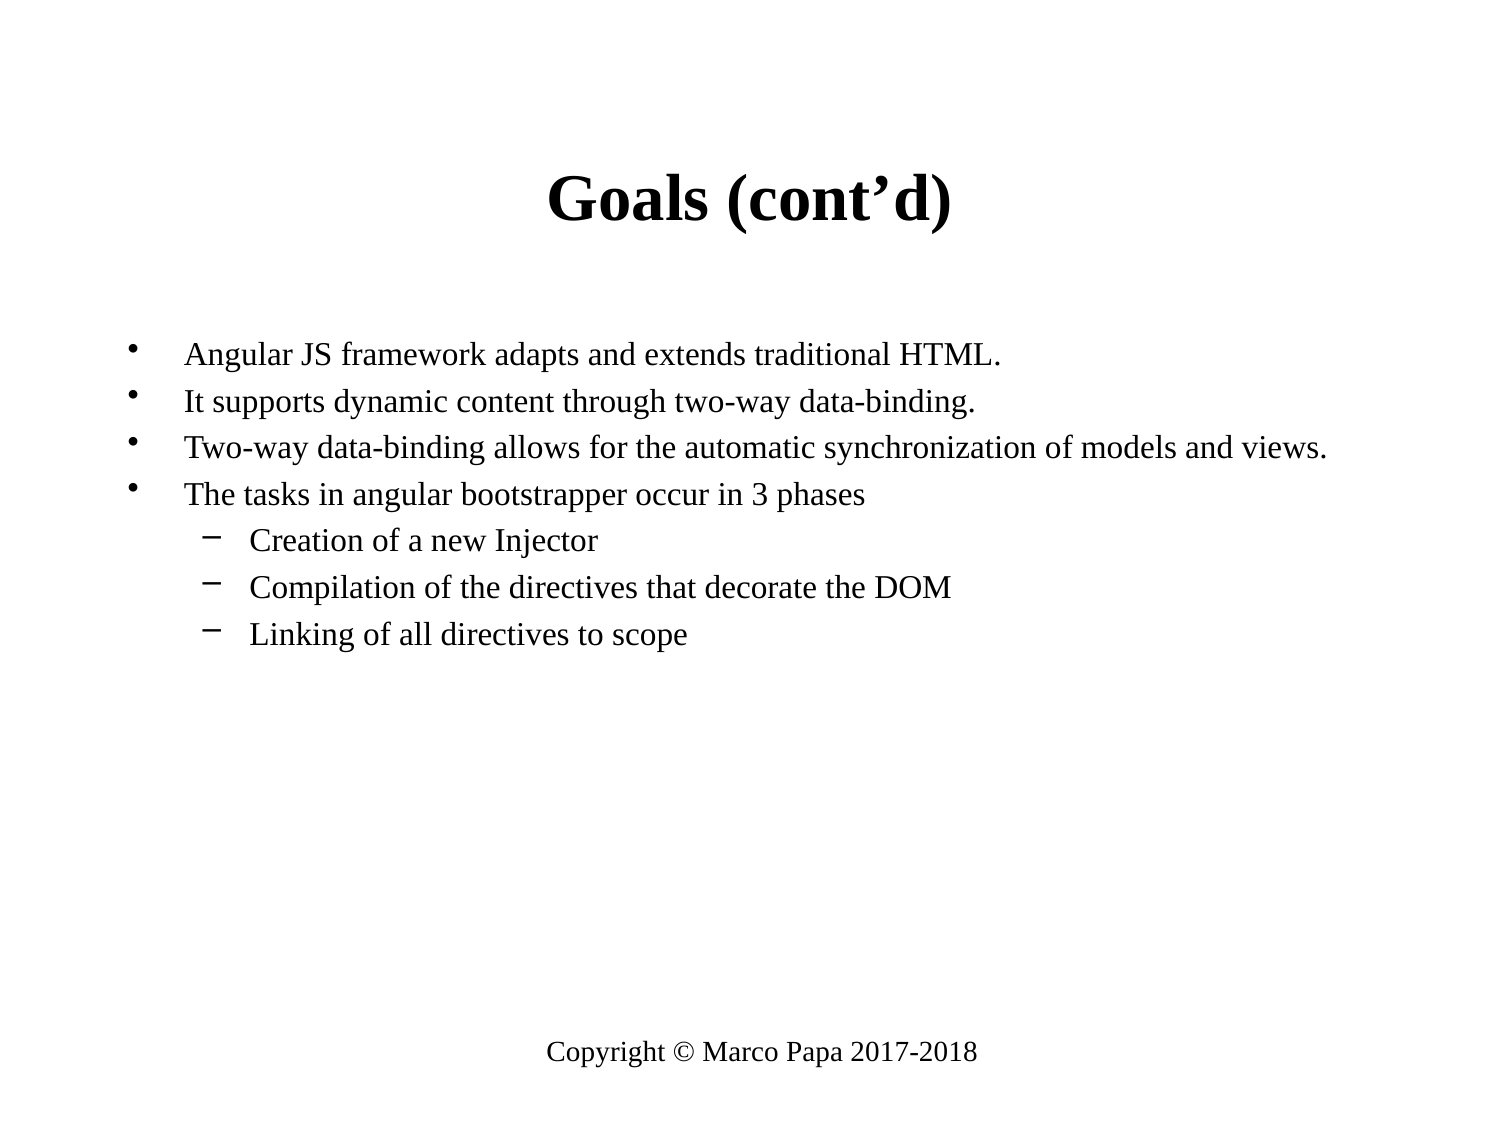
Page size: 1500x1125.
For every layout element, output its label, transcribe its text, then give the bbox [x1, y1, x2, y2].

footer Copyright © Marco Papa 2017-2018 [474, 1024, 1051, 1101]
title Goals (cont’d) [112, 99, 1388, 288]
list Angular JS framework adapts and extends traditional HTML. It supports dynamic content through two-way data-binding. Two-way data-binding allows for the automatic synchronization of models and views. The tasks in angular bootstrapper occur in 3 phases Creation of a new Injector Compilation of the directives that decorate the DOM Linking of all directives to scope [112, 324, 1388, 1000]
